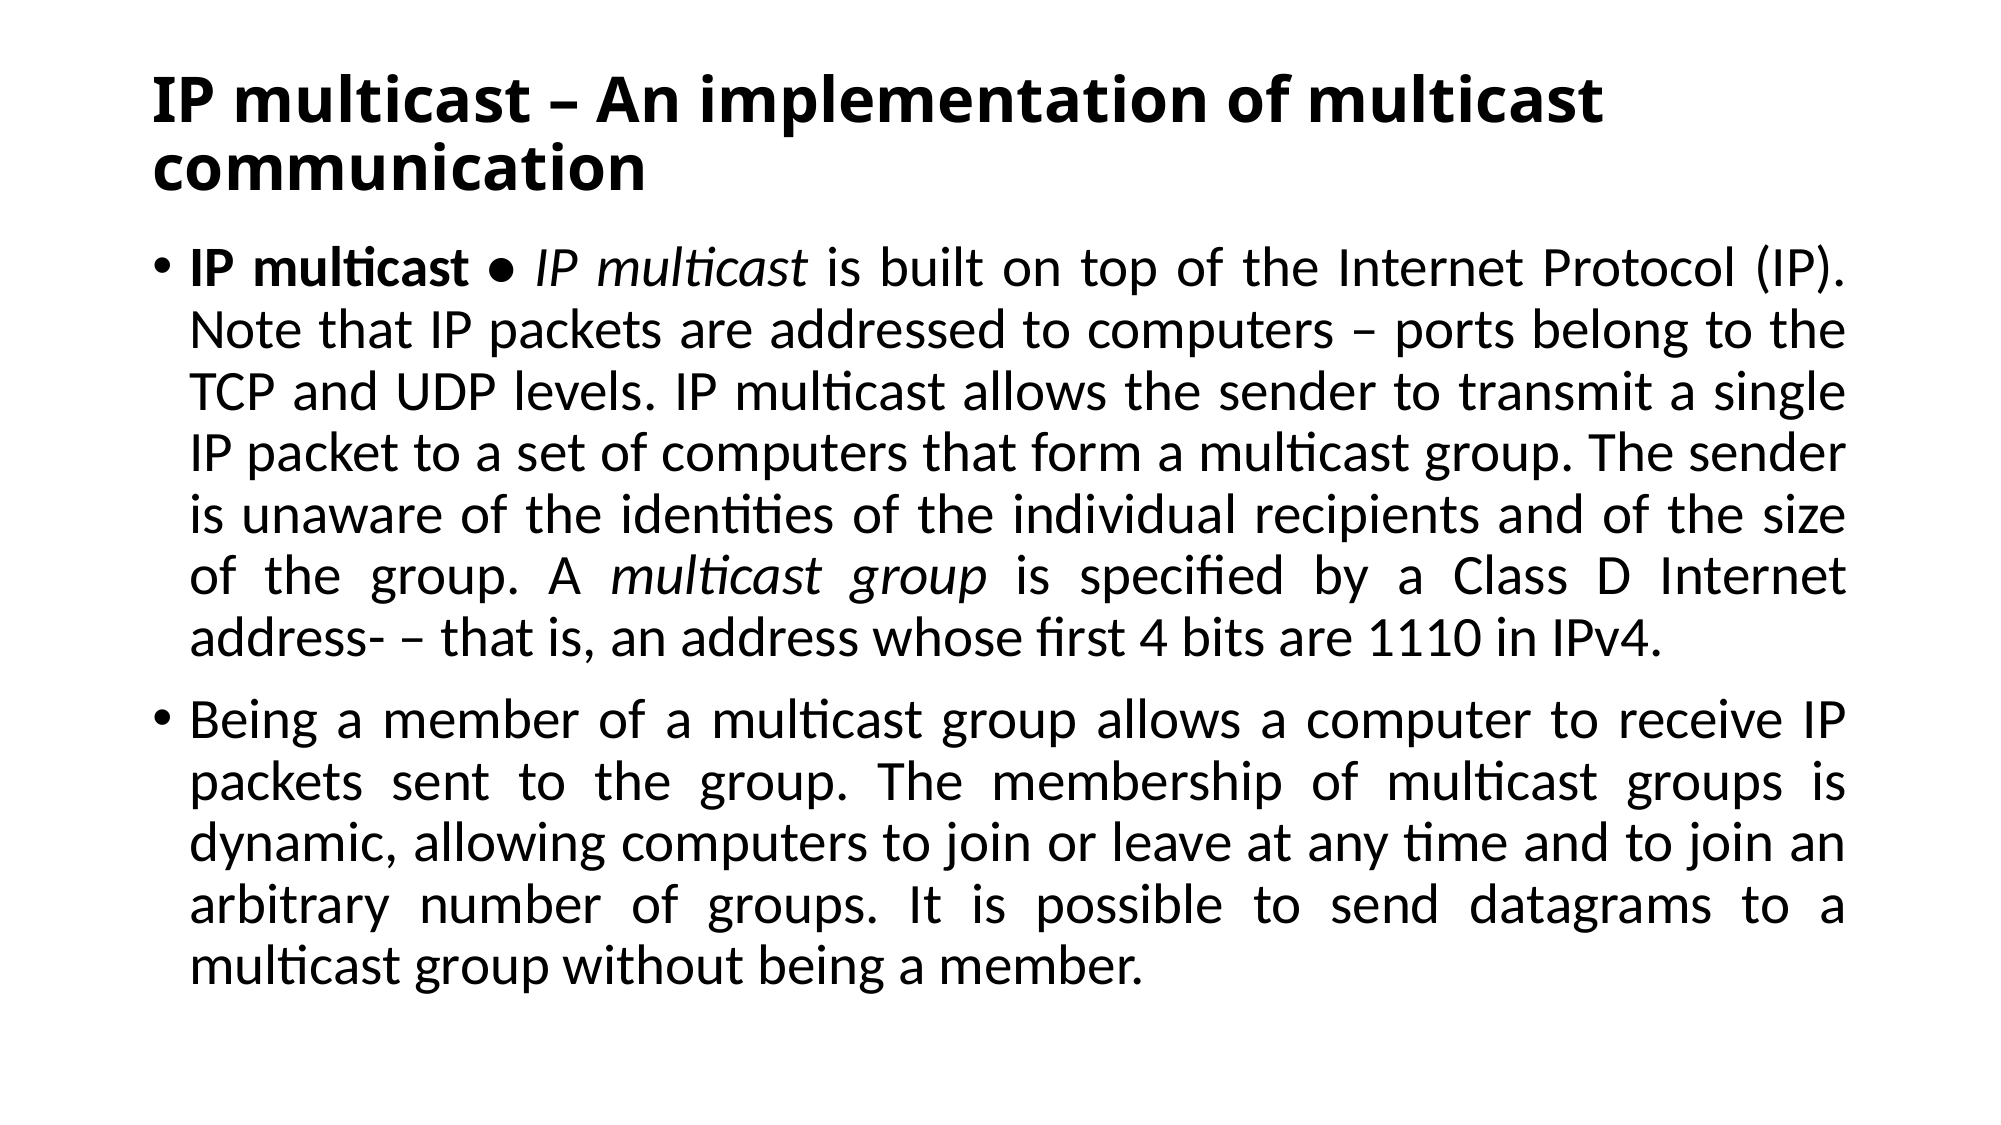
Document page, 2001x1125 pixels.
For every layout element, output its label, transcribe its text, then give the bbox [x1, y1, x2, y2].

list IP multicast • IP multicast is built on top of the Internet Protocol (IP). Note that IP packets are addressed to computers – ports belong to the TCP and UDP levels. IP multicast allows the sender to transmit a single IP packet to a set of computers that form a multicast group. The sender is unaware of the identities of the individual recipients and of the size of the group. A multicast group is specified by a Class D Internet address- – that is, an address whose first 4 bits are 1110 in IPv4. Being a member of a multicast group allows a computer to receive IP packets sent to the group. The membership of multicast groups is dynamic, allowing computers to join or leave at any time and to join an arbitrary number of groups. It is possible to send datagrams to a multicast group without being a member. [137, 230, 1863, 1014]
title IP multicast – An implementation of multicast communication [137, 59, 1863, 213]
